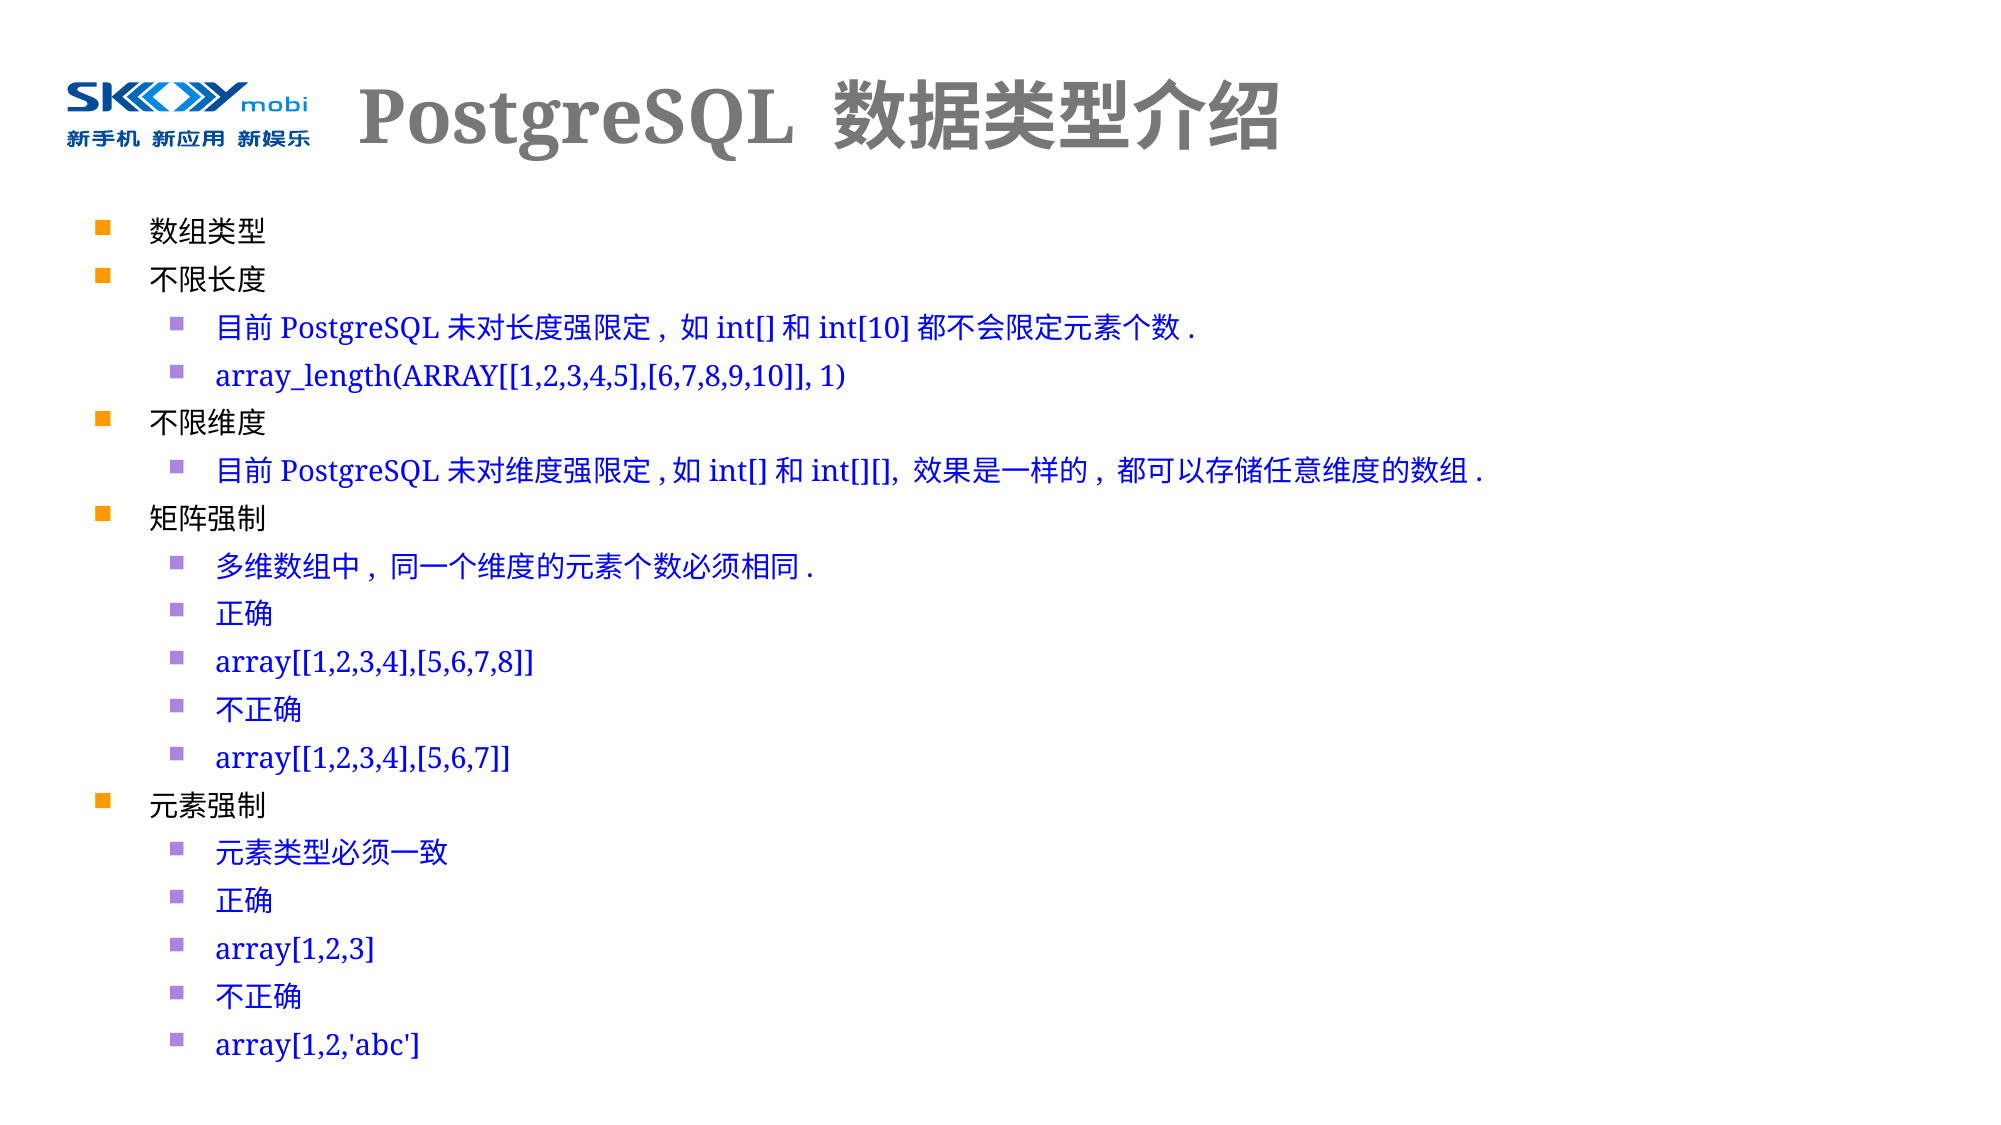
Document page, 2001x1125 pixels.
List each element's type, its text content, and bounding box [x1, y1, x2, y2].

title PostgreSQL 数据类型介绍 [343, 60, 1901, 167]
list 数组类型 不限长度 目前PostgreSQL未对长度强限定, 如int[]和int[10]都不会限定元素个数. array_length(ARRAY[[1,2,3,4,5],[6,7,8,9,10]], 1) 不限维度 目前PostgreSQL未对维度强限定,如int[]和int[][], 效果是一样的, 都可以存储任意维度的数组. 矩阵强制 多维数组中, 同一个维度的元素个数必须相同. 正确 array[[1,2,3,4],[5,6,7,8]] 不正确 array[[1,2,3,4],[5,6,7]] 元素强制 元素类型必须一致 正确 array[1,2,3] 不正确 array[1,2,'abc'] [77, 198, 1901, 1020]
